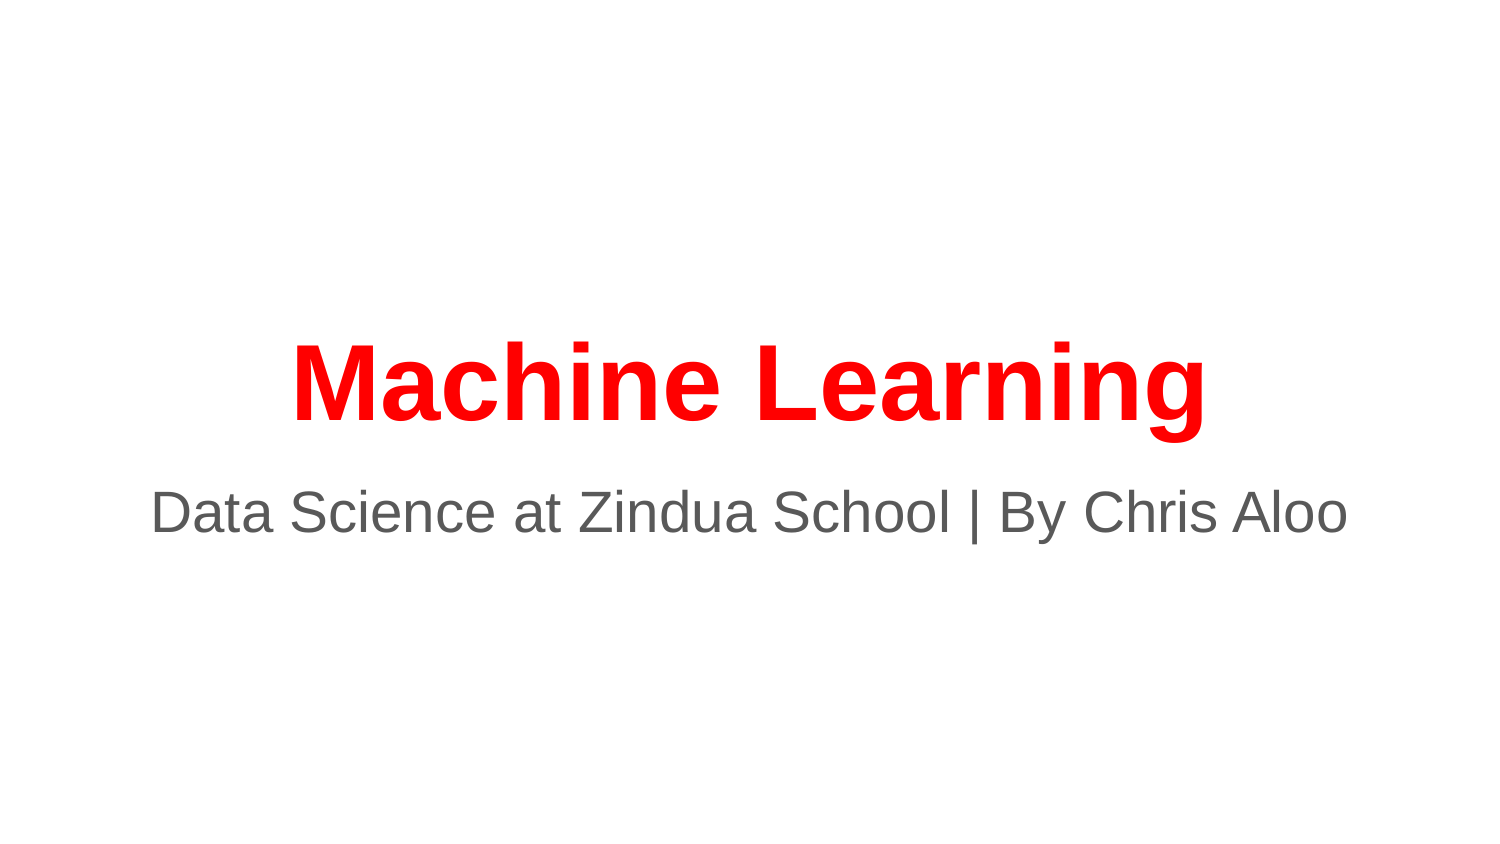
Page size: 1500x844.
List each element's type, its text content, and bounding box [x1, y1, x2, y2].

subtitle Data Science at Zindua School | By Chris Aloo [51, 464, 1449, 595]
title Machine Learning [51, 122, 1449, 459]
